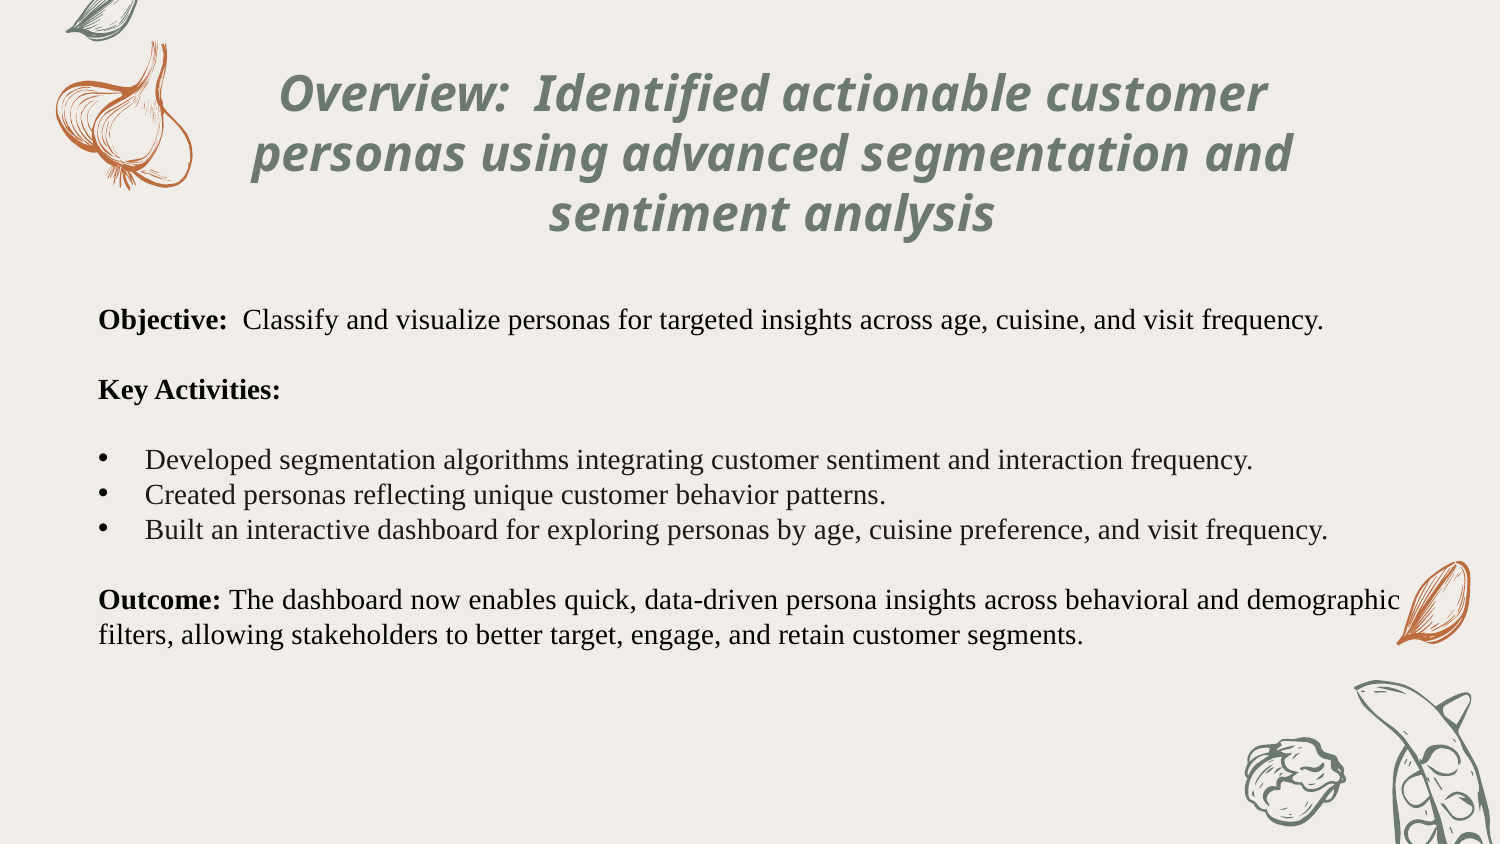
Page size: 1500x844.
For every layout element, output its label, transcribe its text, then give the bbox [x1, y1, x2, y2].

title Overview: Identified actionable customer personas using advanced segmentation and sentiment analysis [164, 89, 1382, 214]
text_box Objective: Classify and visualize personas for targeted insights across age, cuisine, and visit frequency. Key Activities: Developed segmentation algorithms integrating customer sentiment and interaction frequency. Created personas reflecting unique customer behavior patterns. Built an interactive dashboard for exploring personas by age, cuisine preference, and visit frequency. Outcome: The dashboard now enables quick, data-driven persona insights across behavioral and demographic filters, allowing stakeholders to better target, engage, and retain customer segments. [83, 292, 1417, 658]
